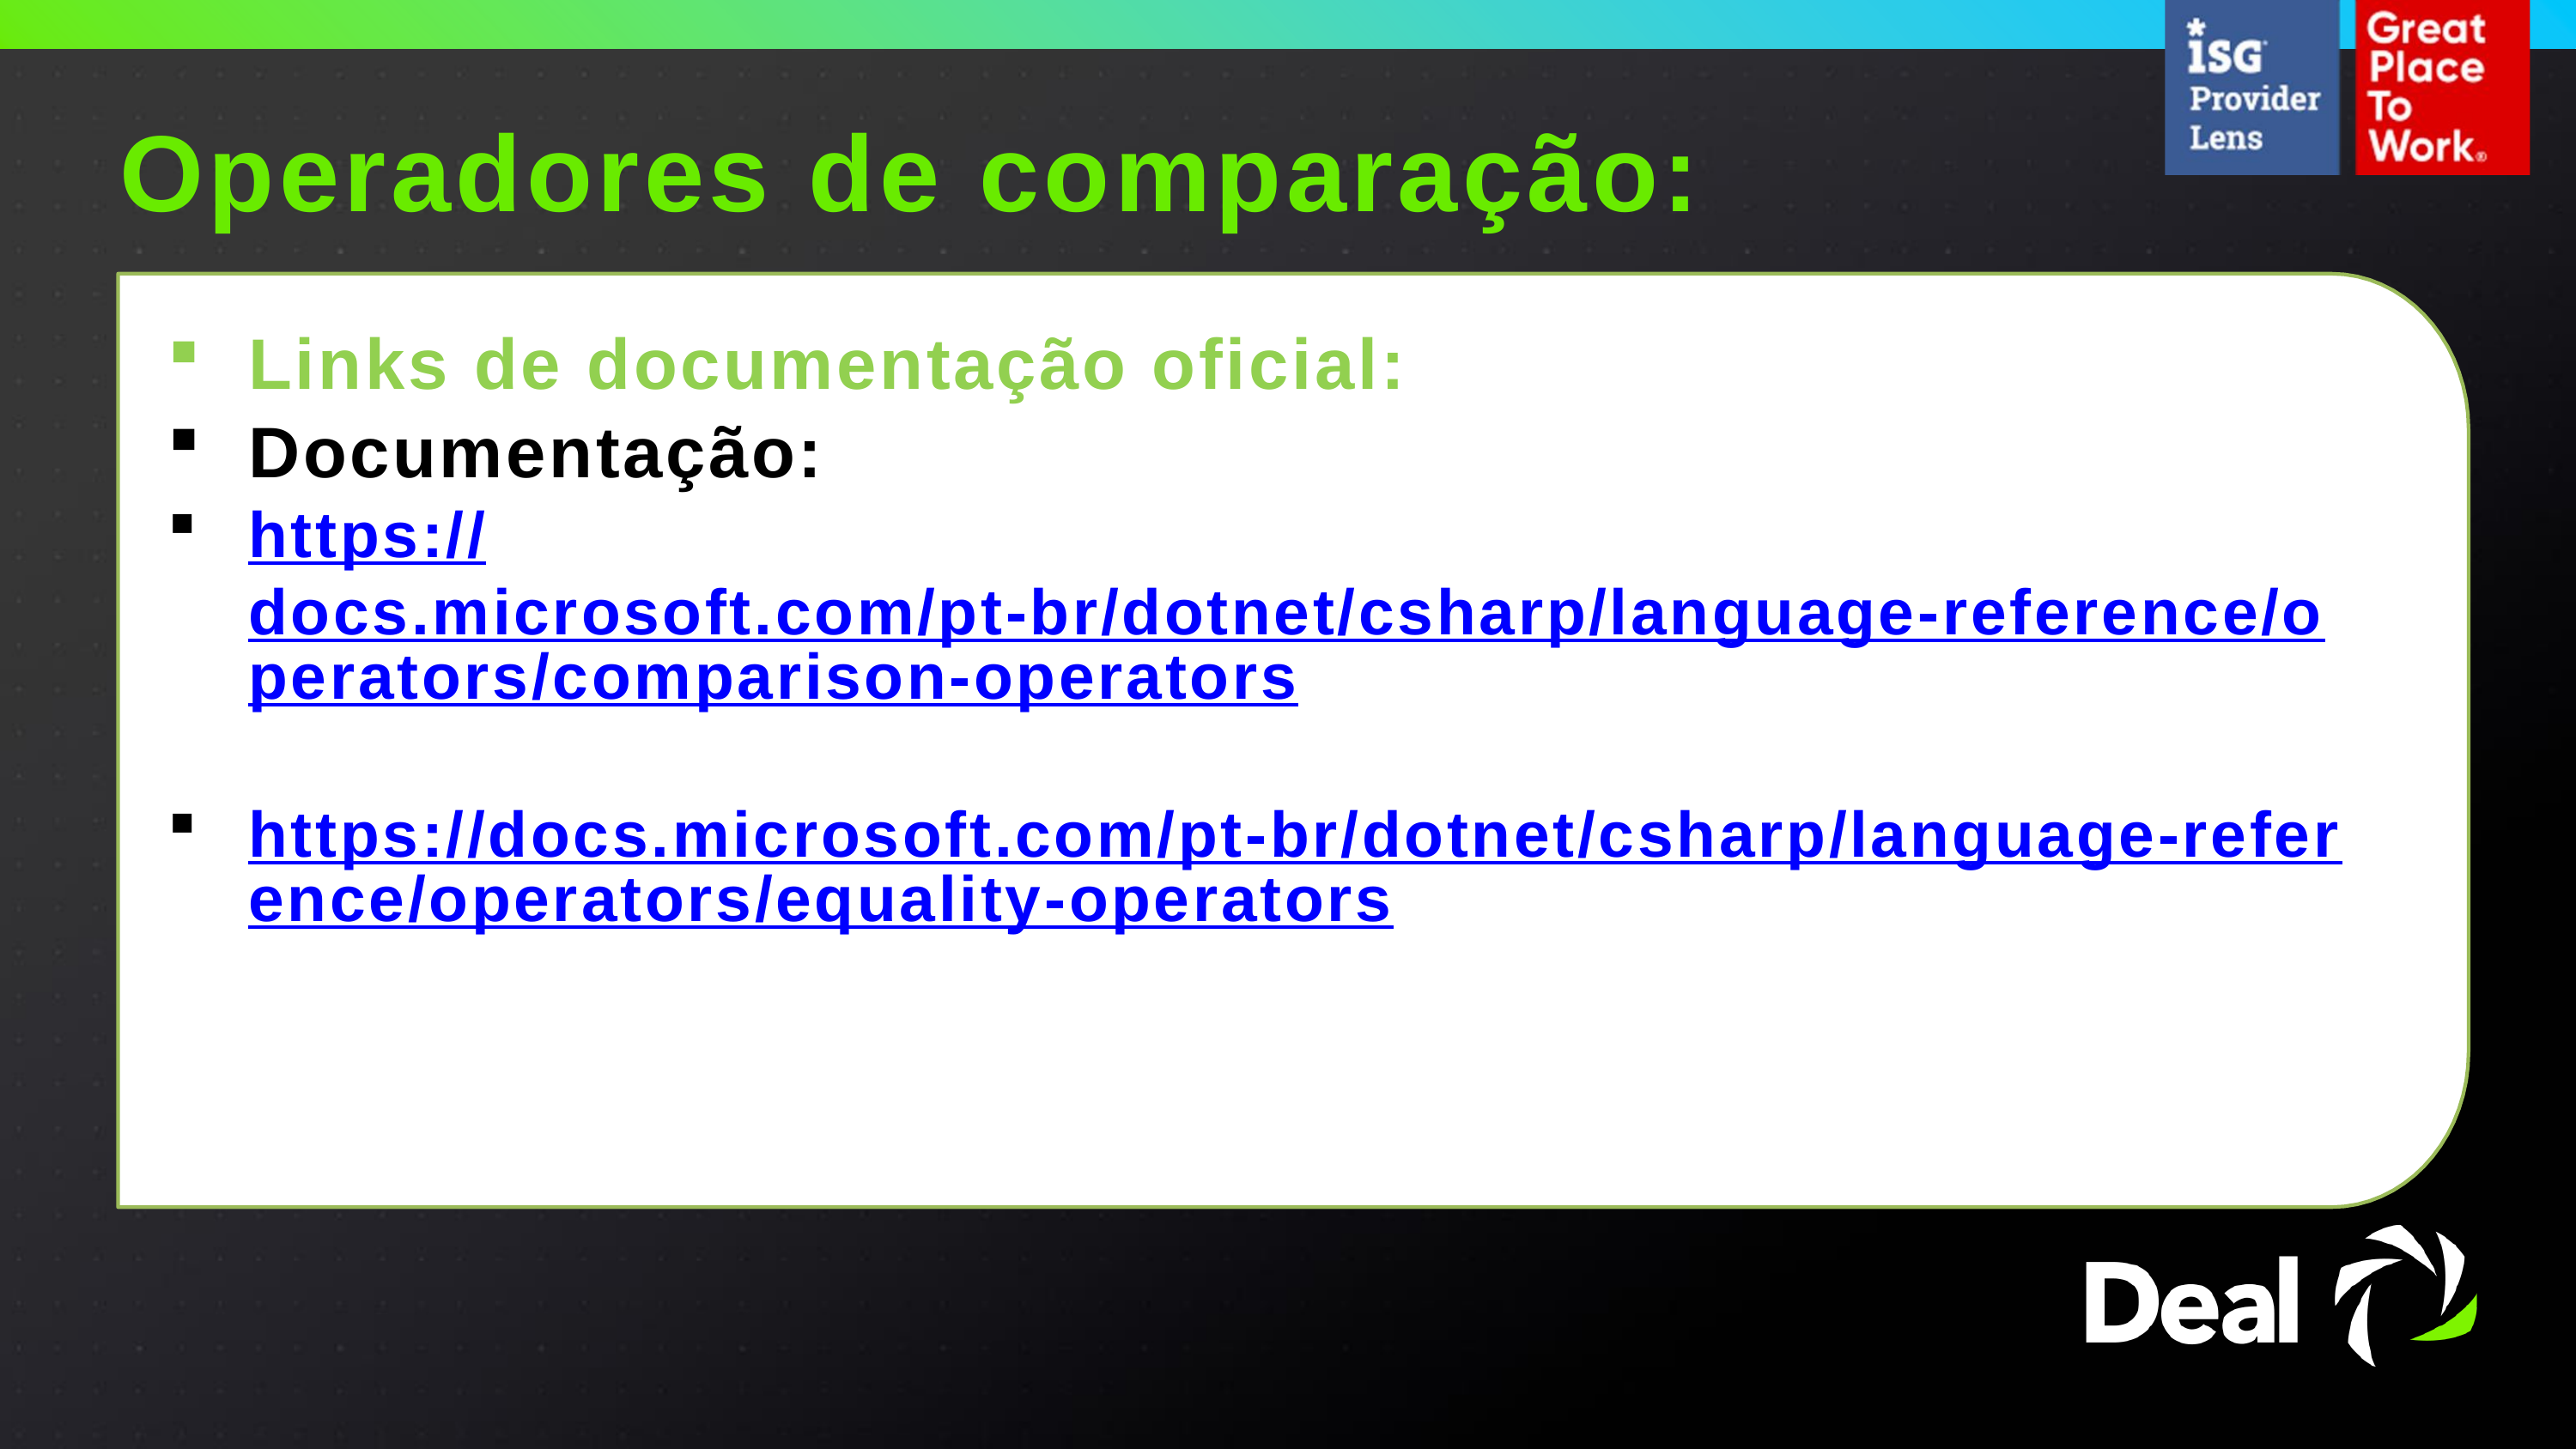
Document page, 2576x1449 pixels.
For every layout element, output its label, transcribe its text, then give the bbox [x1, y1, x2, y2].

picture [0, 0, 2576, 1449]
text_box Operadores de comparação: [118, 101, 2050, 233]
text_box [116, 271, 2471, 1210]
text_box Links de documentação oficial: Documentação: https://docs.microsoft.com/pt-br/dotnet/csharp/language-reference/operators/comparison-operators https://docs.microsoft.com/pt-br/dotnet/csharp/language-reference/operators/equality-operators [166, 316, 2358, 806]
